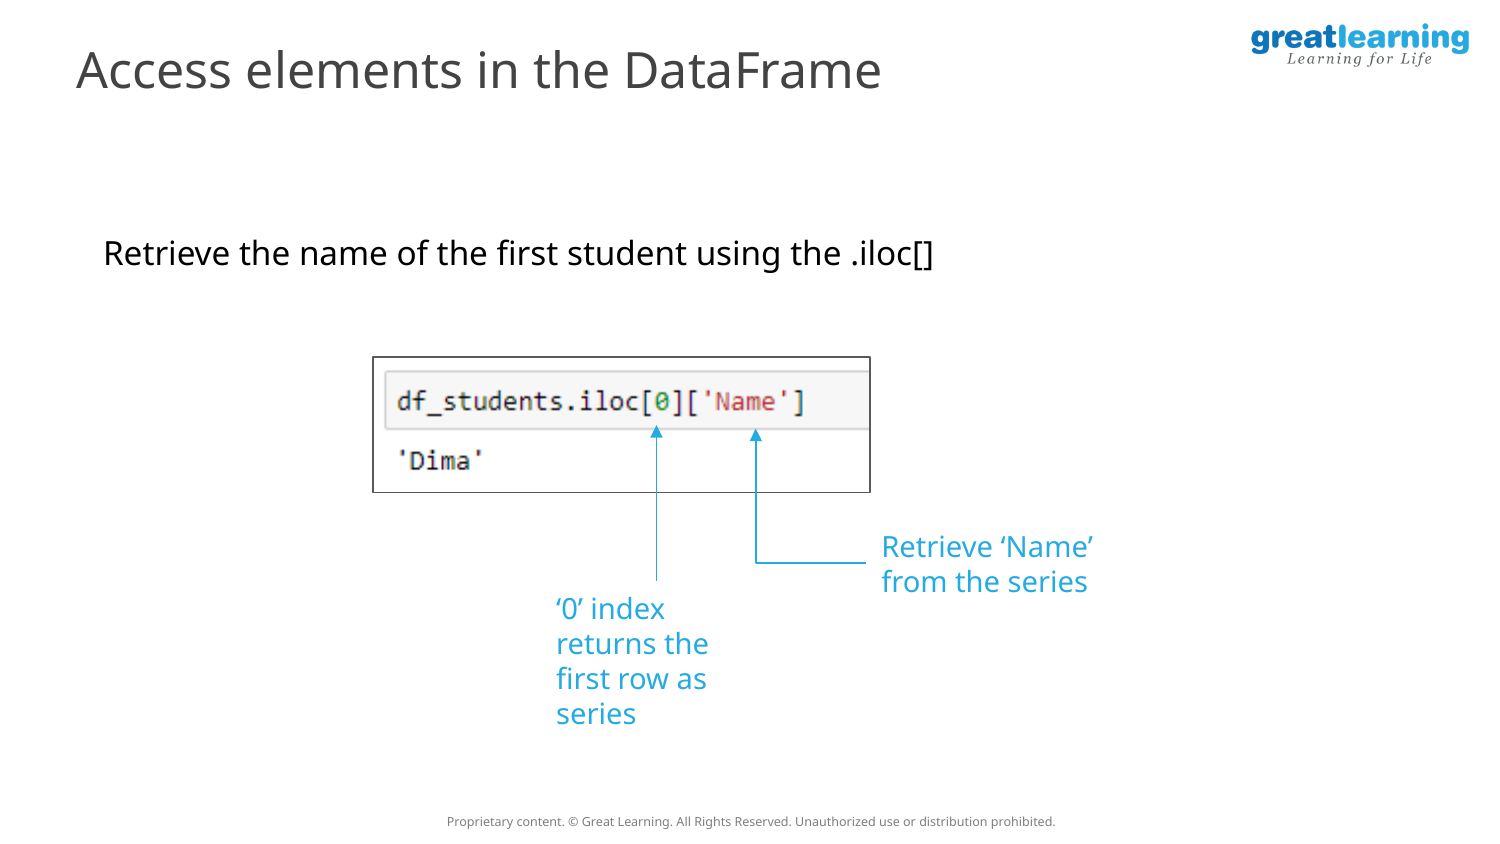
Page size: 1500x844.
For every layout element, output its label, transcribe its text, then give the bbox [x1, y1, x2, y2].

text_box Retrieve the name of the first student using the .iloc[] [88, 217, 1432, 290]
picture [373, 357, 870, 492]
text_box Access elements in the DataFrame [61, 23, 1285, 110]
text_box ‘0’ index returns the first row as series [541, 575, 784, 697]
text_box Retrieve ‘Name’ from the series [866, 513, 1109, 613]
picture [1285, 23, 1469, 67]
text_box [743, 440, 879, 552]
